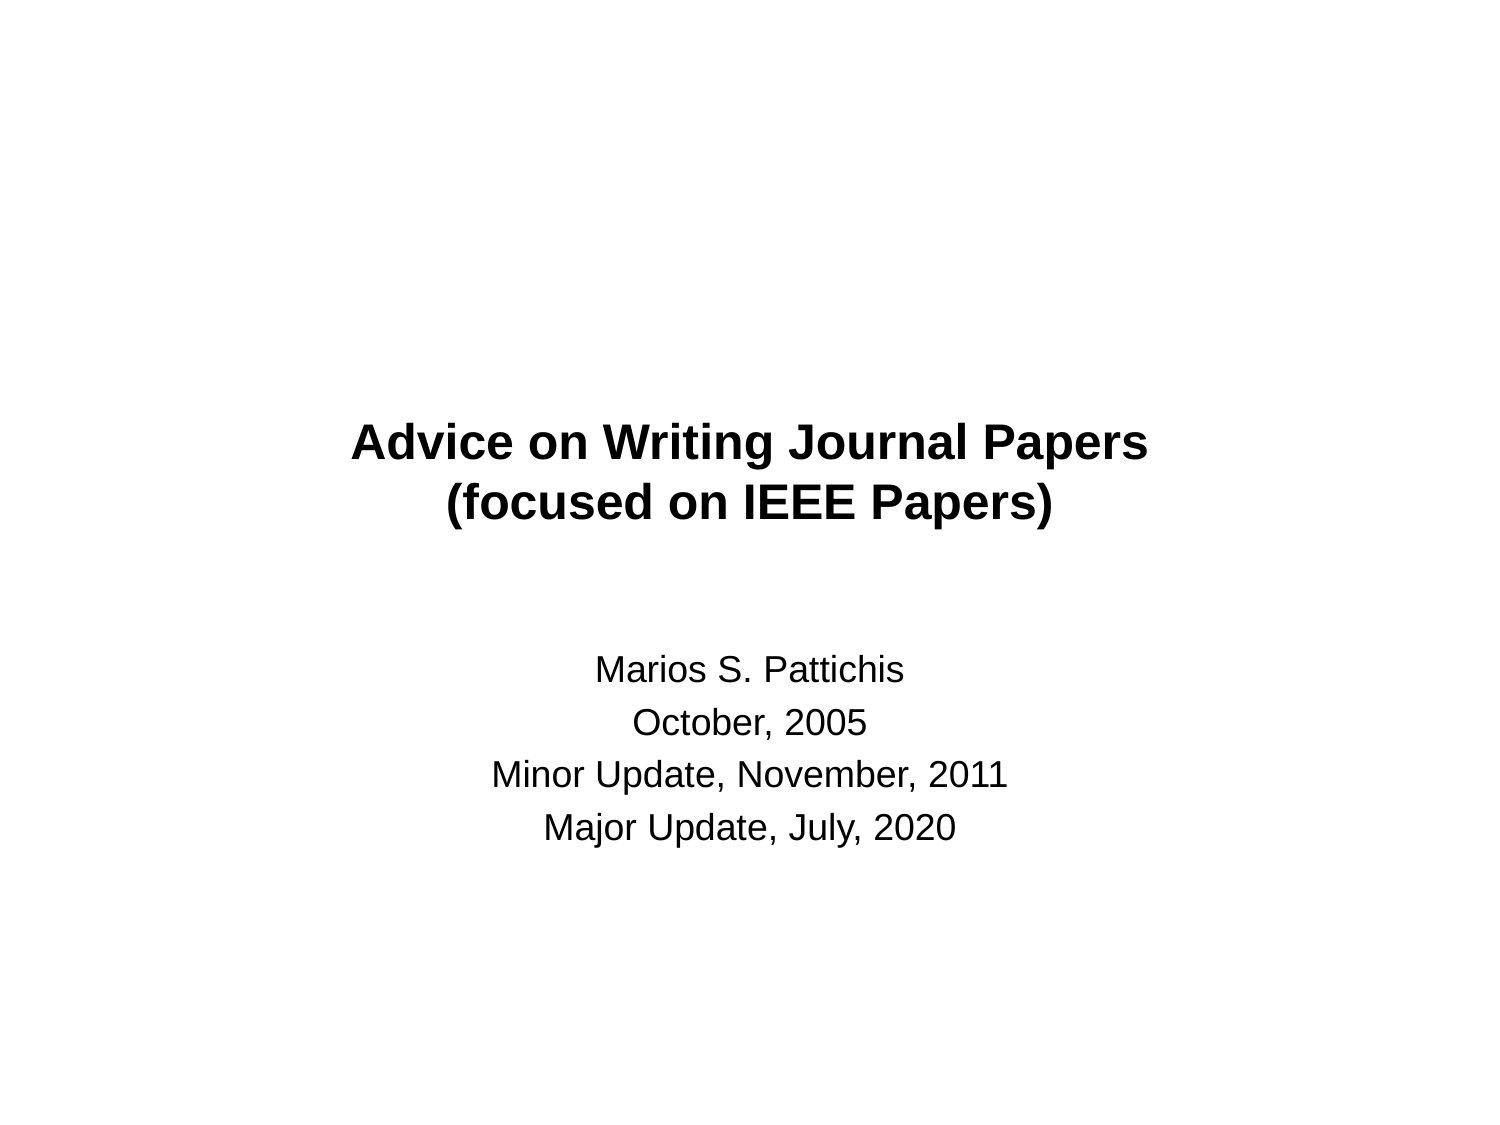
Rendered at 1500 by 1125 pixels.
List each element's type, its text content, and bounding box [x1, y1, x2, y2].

title Advice on Writing Journal Papers (focused on IEEE Papers) [112, 349, 1388, 591]
subtitle Marios S. Pattichis October, 2005 Minor Update, November, 2011 Major Update, July, 2020 [225, 637, 1275, 925]
